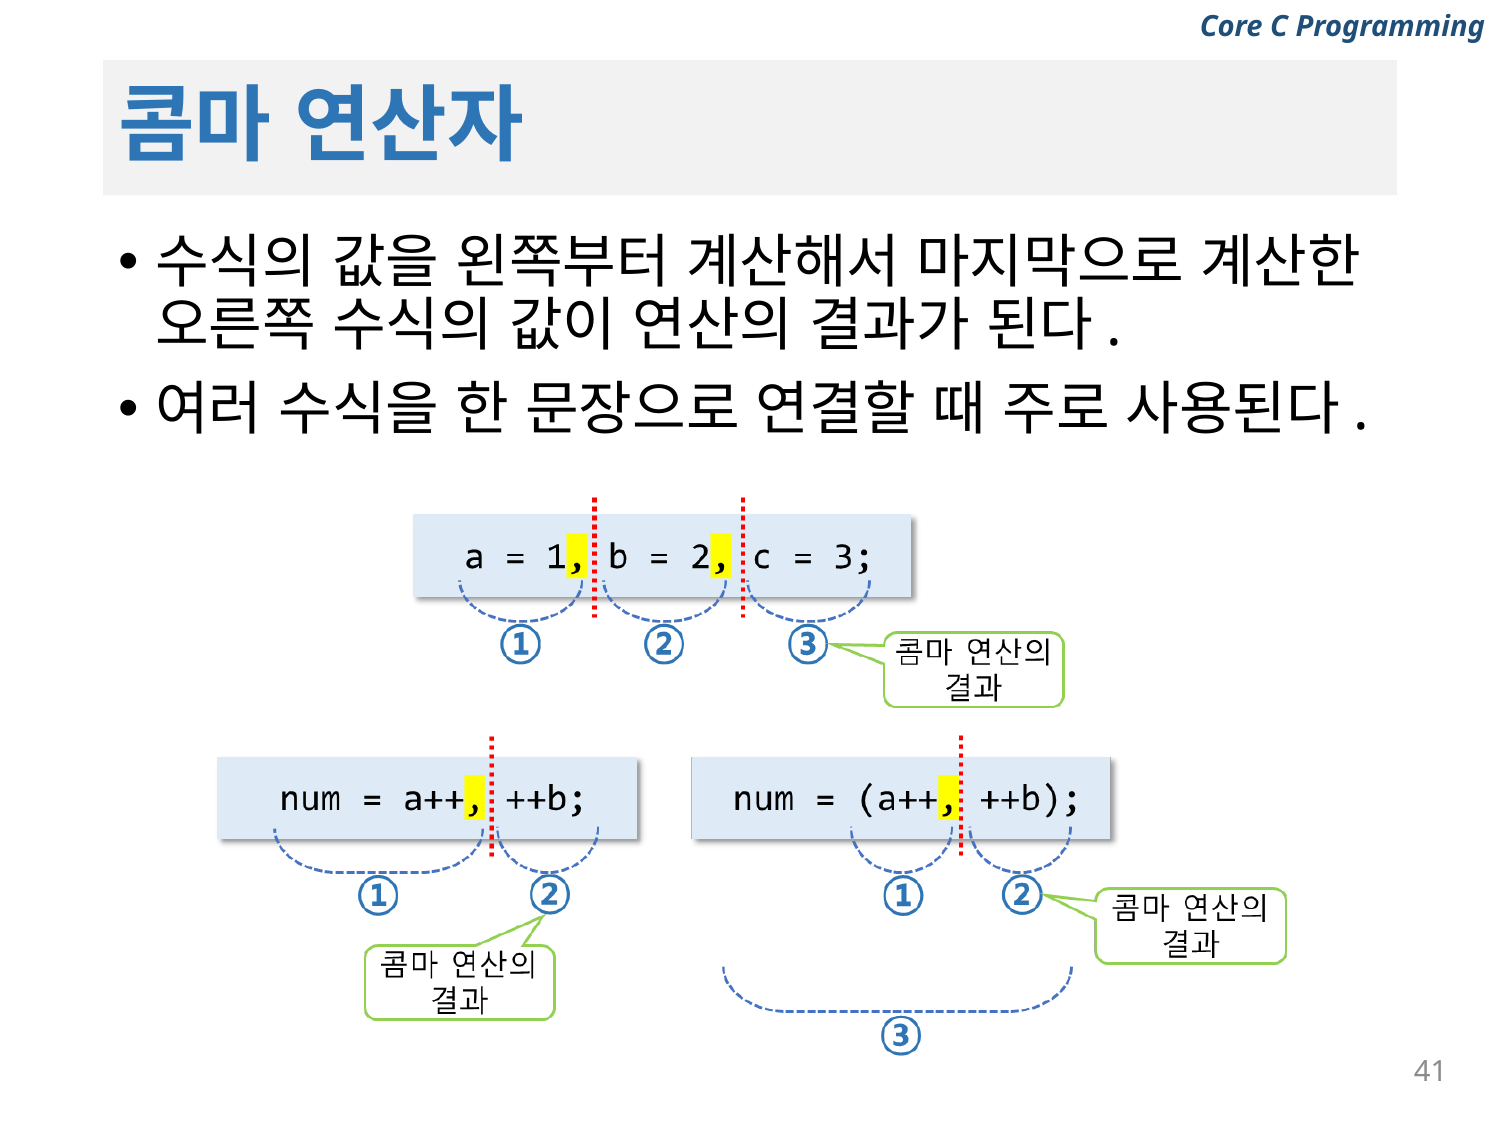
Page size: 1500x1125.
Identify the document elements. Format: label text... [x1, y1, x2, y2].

title 콤마 연산자 [103, 59, 1397, 196]
list 수식의 값을 왼쪽부터 계산해서 마지막으로 계산한 오른쪽 수식의 값이 연산의 결과가 된다. 여러 수식을 한 문장으로 연결할 때 주로 사용된다. [103, 224, 1397, 1014]
slide_number 41 [1125, 1042, 1463, 1103]
picture [213, 497, 1287, 1085]
